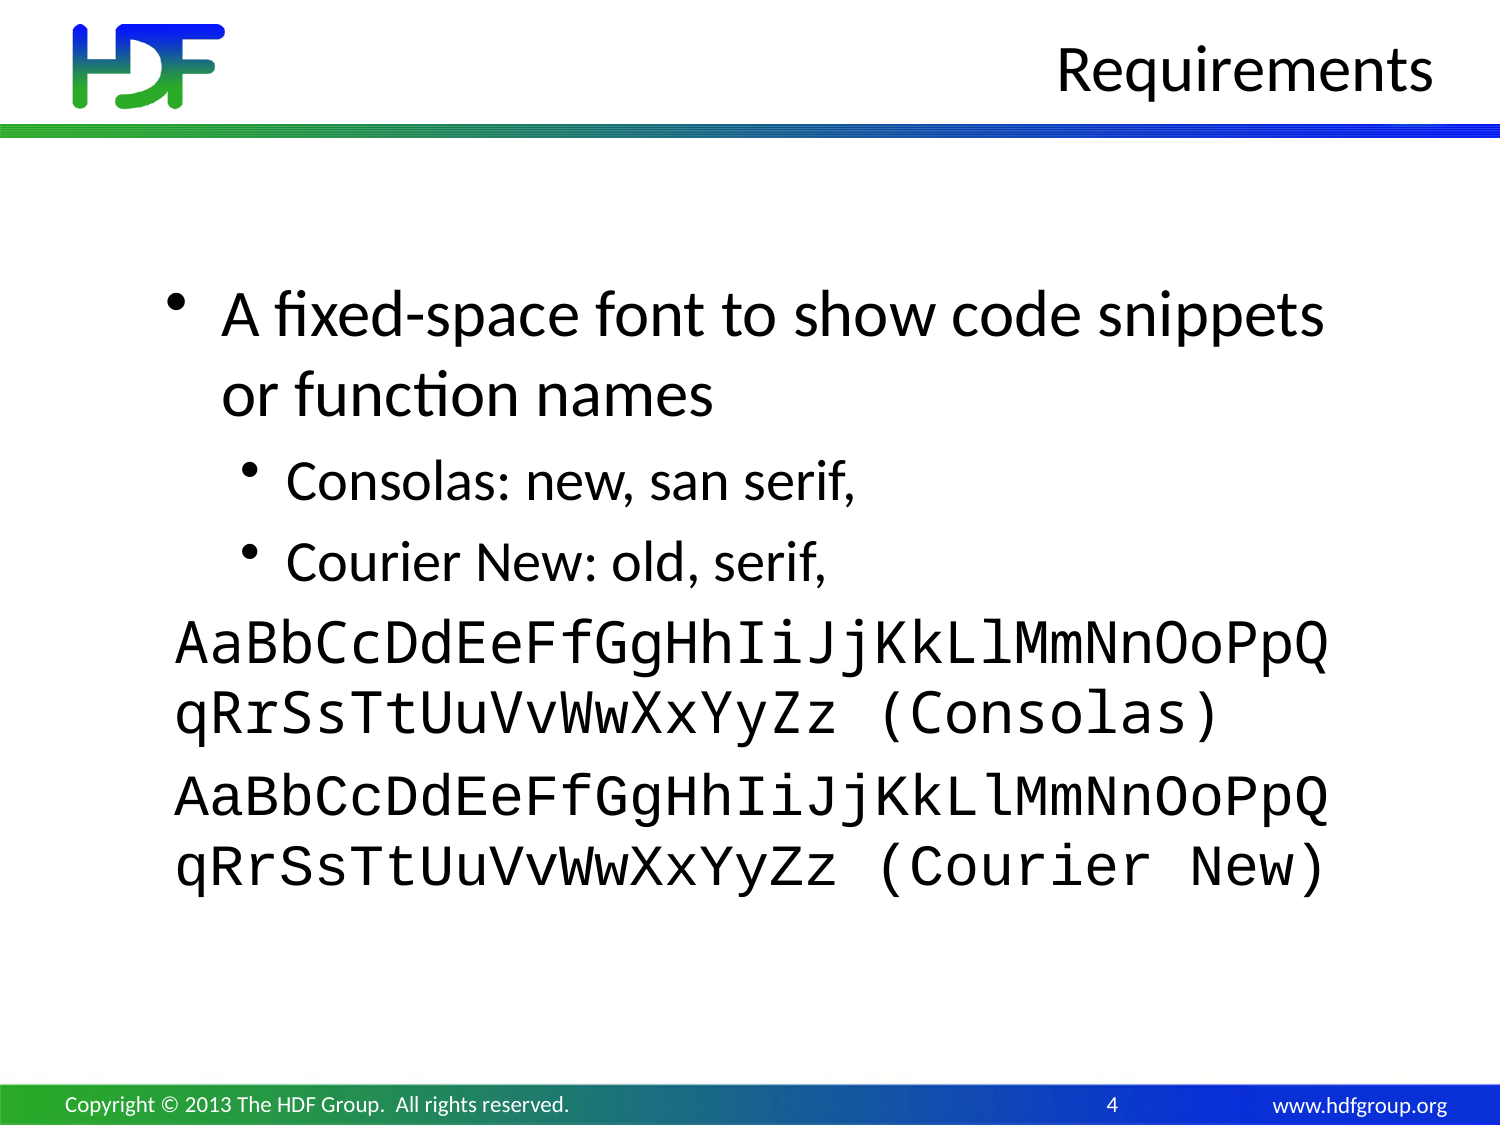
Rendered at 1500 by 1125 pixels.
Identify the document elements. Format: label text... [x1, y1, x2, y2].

title Requirements [187, 24, 1451, 113]
slide_number 4 [1049, 1087, 1176, 1125]
list A fixed-space font to show code snippets or function names Consolas: new, san serif, Courier New: old, serif, AaBbCcDdEeFfGgHhIiJjKkLlMmNnOoPpQqRrSsTtUuVvWwXxYyZz (Consolas) AaBbCcDdEeFfGgHhIiJjKkLlMmNnOoPpQqRrSsTtUuVvWwXxYyZz (Courier New) [149, 262, 1351, 1013]
slide_number Copyright © 2013 The HDF Group. All rights reserved. [49, 1087, 751, 1125]
picture [0, 0, 1500, 1125]
